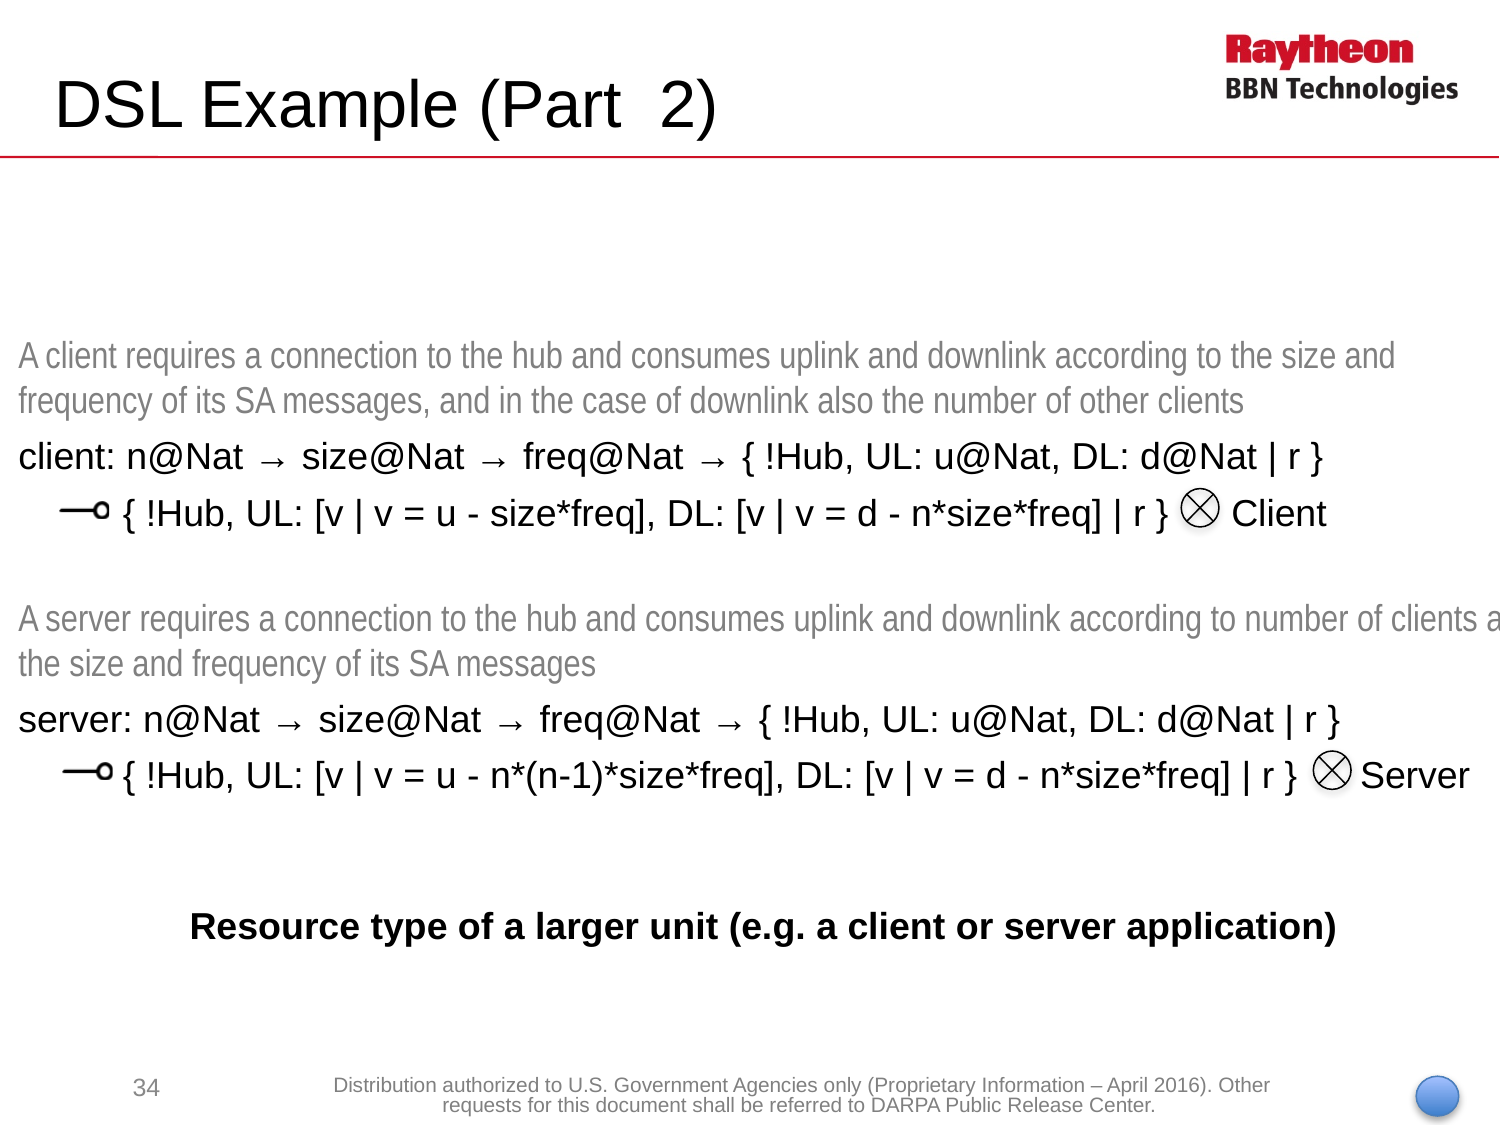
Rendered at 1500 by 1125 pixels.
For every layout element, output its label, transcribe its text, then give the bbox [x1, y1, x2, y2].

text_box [3, 323, 1500, 855]
title DSL Example (Part 2) [39, 44, 1390, 158]
text_box Resource type of a larger unit (e.g. a client or server application) [174, 894, 1386, 955]
slide_number 34 [42, 1056, 251, 1116]
picture [1222, 31, 1460, 108]
text_box [1415, 1075, 1460, 1117]
